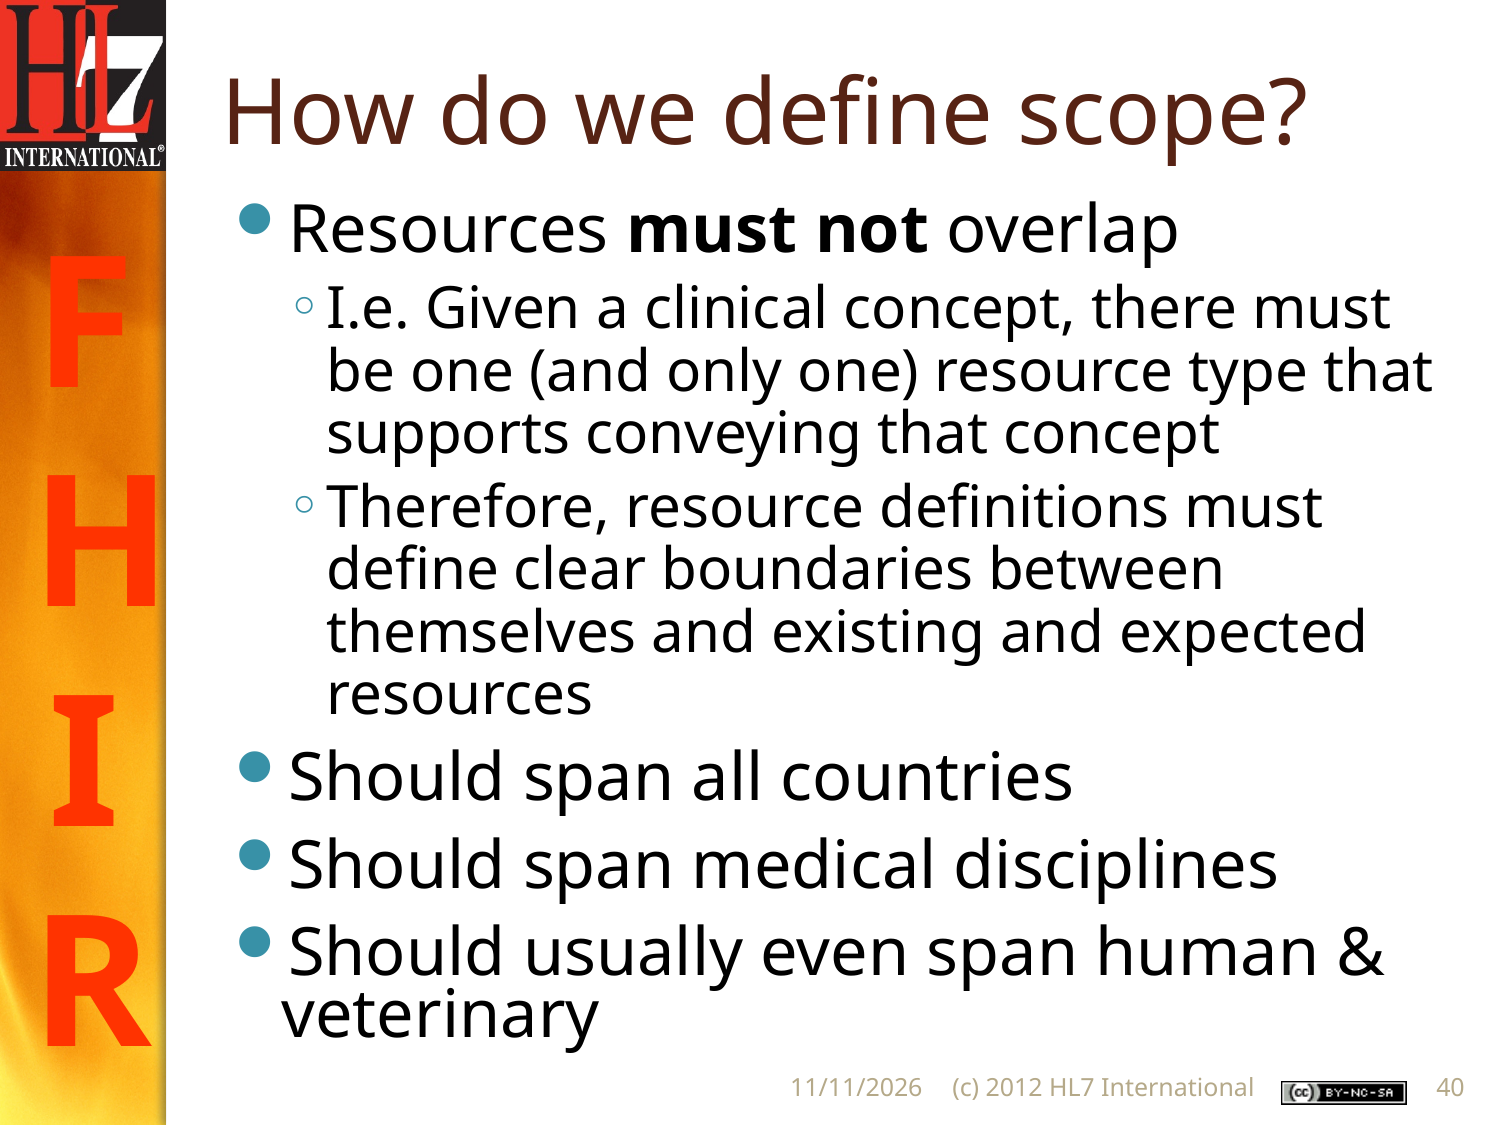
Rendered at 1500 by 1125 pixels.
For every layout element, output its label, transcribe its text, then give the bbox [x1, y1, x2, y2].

picture [0, 0, 166, 1125]
title How do we define scope? [206, 30, 1466, 185]
slide_number 40 [1413, 1070, 1488, 1113]
footer (c) 2012 HL7 International [937, 1070, 1413, 1113]
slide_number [587, 1070, 937, 1113]
list Resources must not overlap I.e. Given a clinical concept, there must be one (and only one) resource type that supports conveying that concept Therefore, resource definitions must define clear boundaries between themselves and existing and expected resources Should span all countries Should span medical disciplines Should usually even span human & veterinary [206, 196, 1466, 1059]
